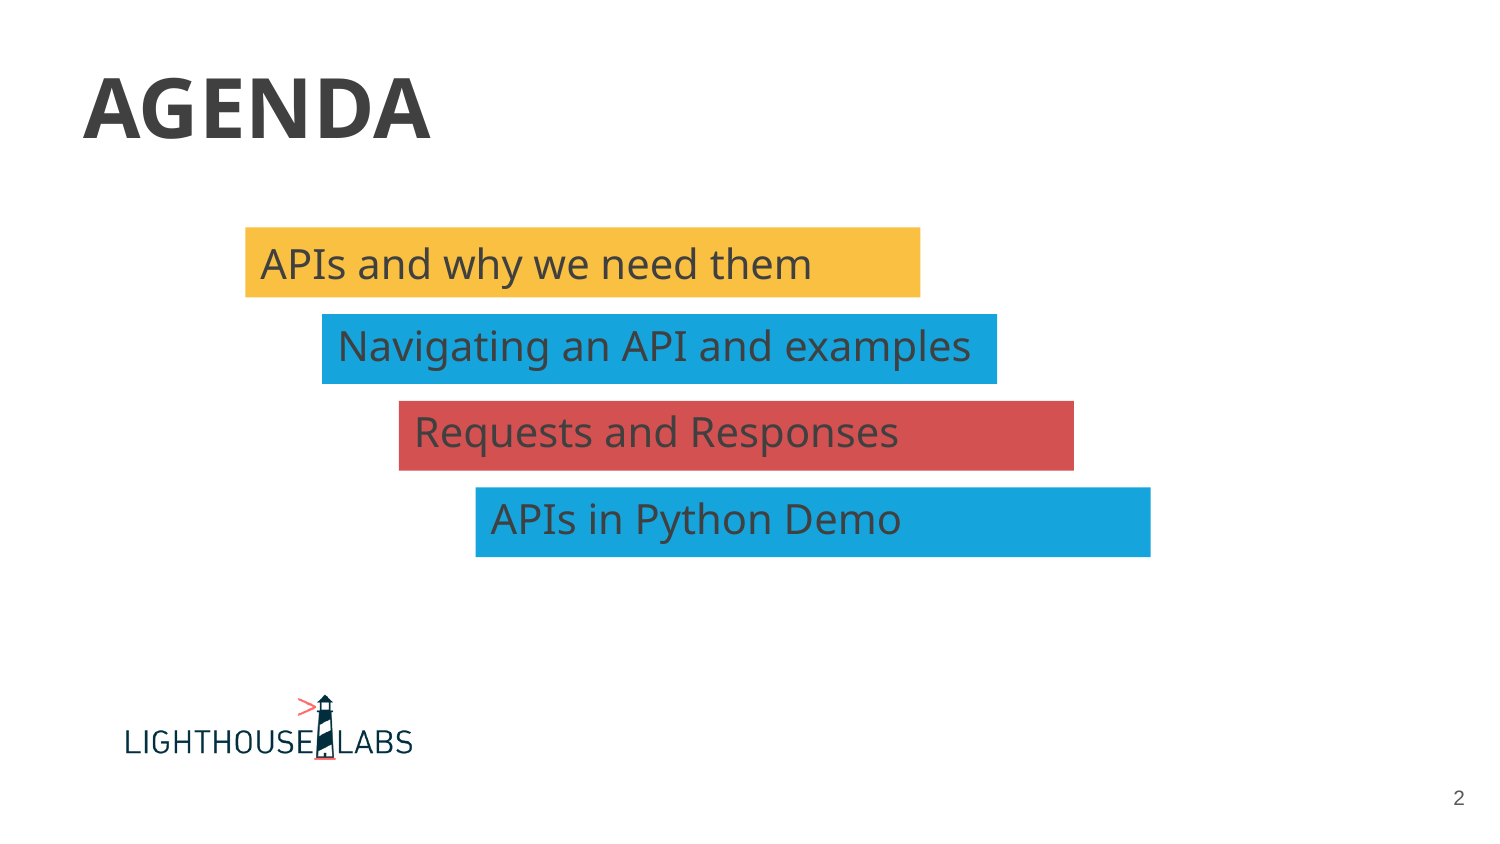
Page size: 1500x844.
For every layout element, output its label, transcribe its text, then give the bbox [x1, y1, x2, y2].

text_box AGENDA [68, 40, 1480, 187]
text_box Navigating an API and examples [322, 314, 998, 384]
text_box APIs in Python Demo [475, 487, 1151, 558]
picture [120, 684, 417, 767]
slide_number 2 [1389, 764, 1480, 830]
text_box APIs and why we need them [245, 227, 921, 298]
text_box Requests and Responses [398, 400, 1074, 471]
